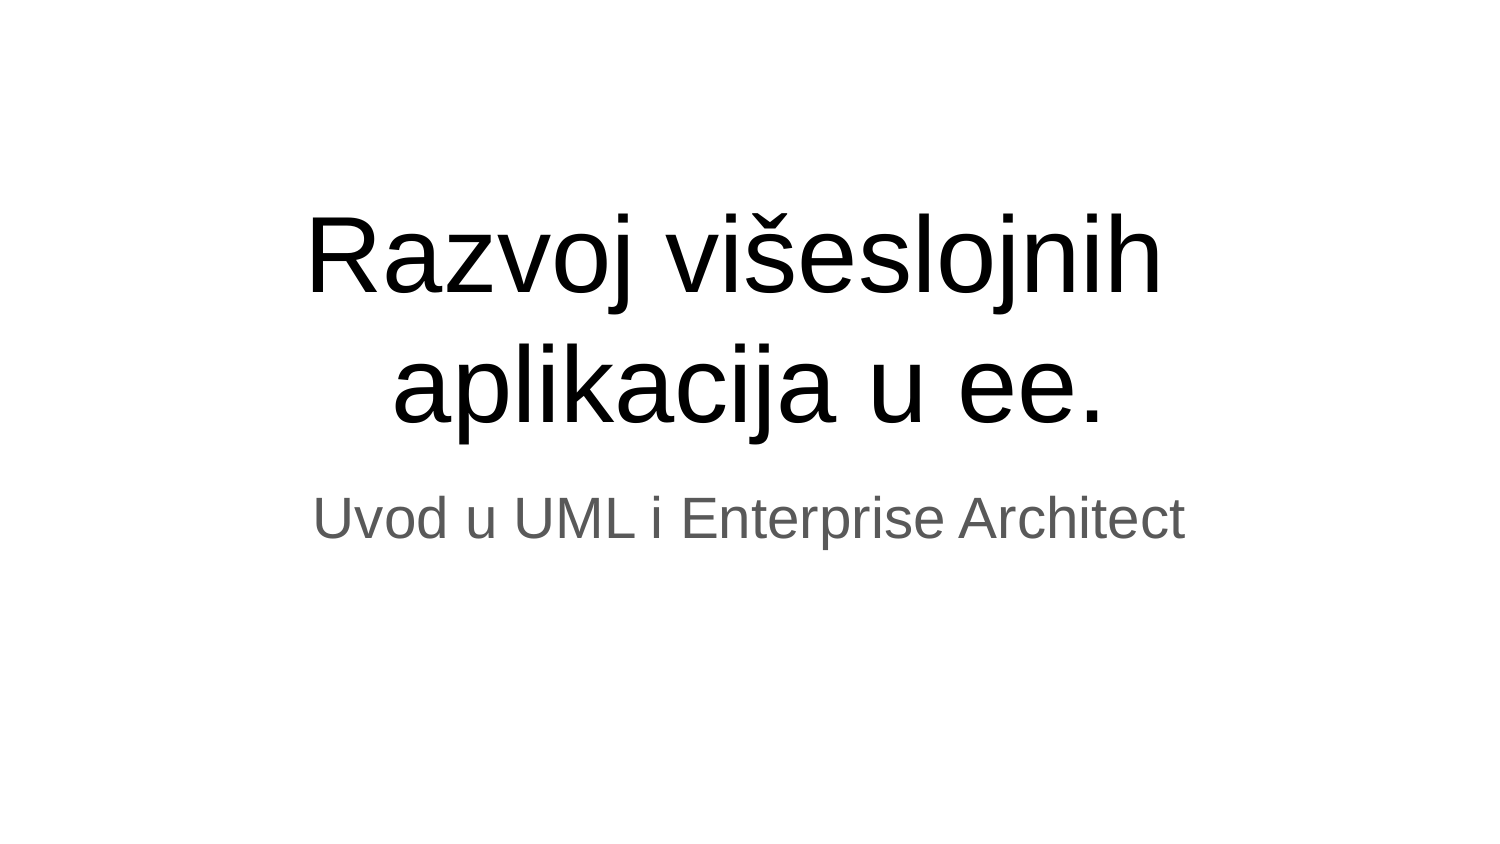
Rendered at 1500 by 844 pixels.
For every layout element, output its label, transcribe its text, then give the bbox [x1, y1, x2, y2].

subtitle Uvod u UML i Enterprise Architect [51, 464, 1449, 595]
title Razvoj višeslojnih aplikacija u ee. [51, 122, 1449, 459]
